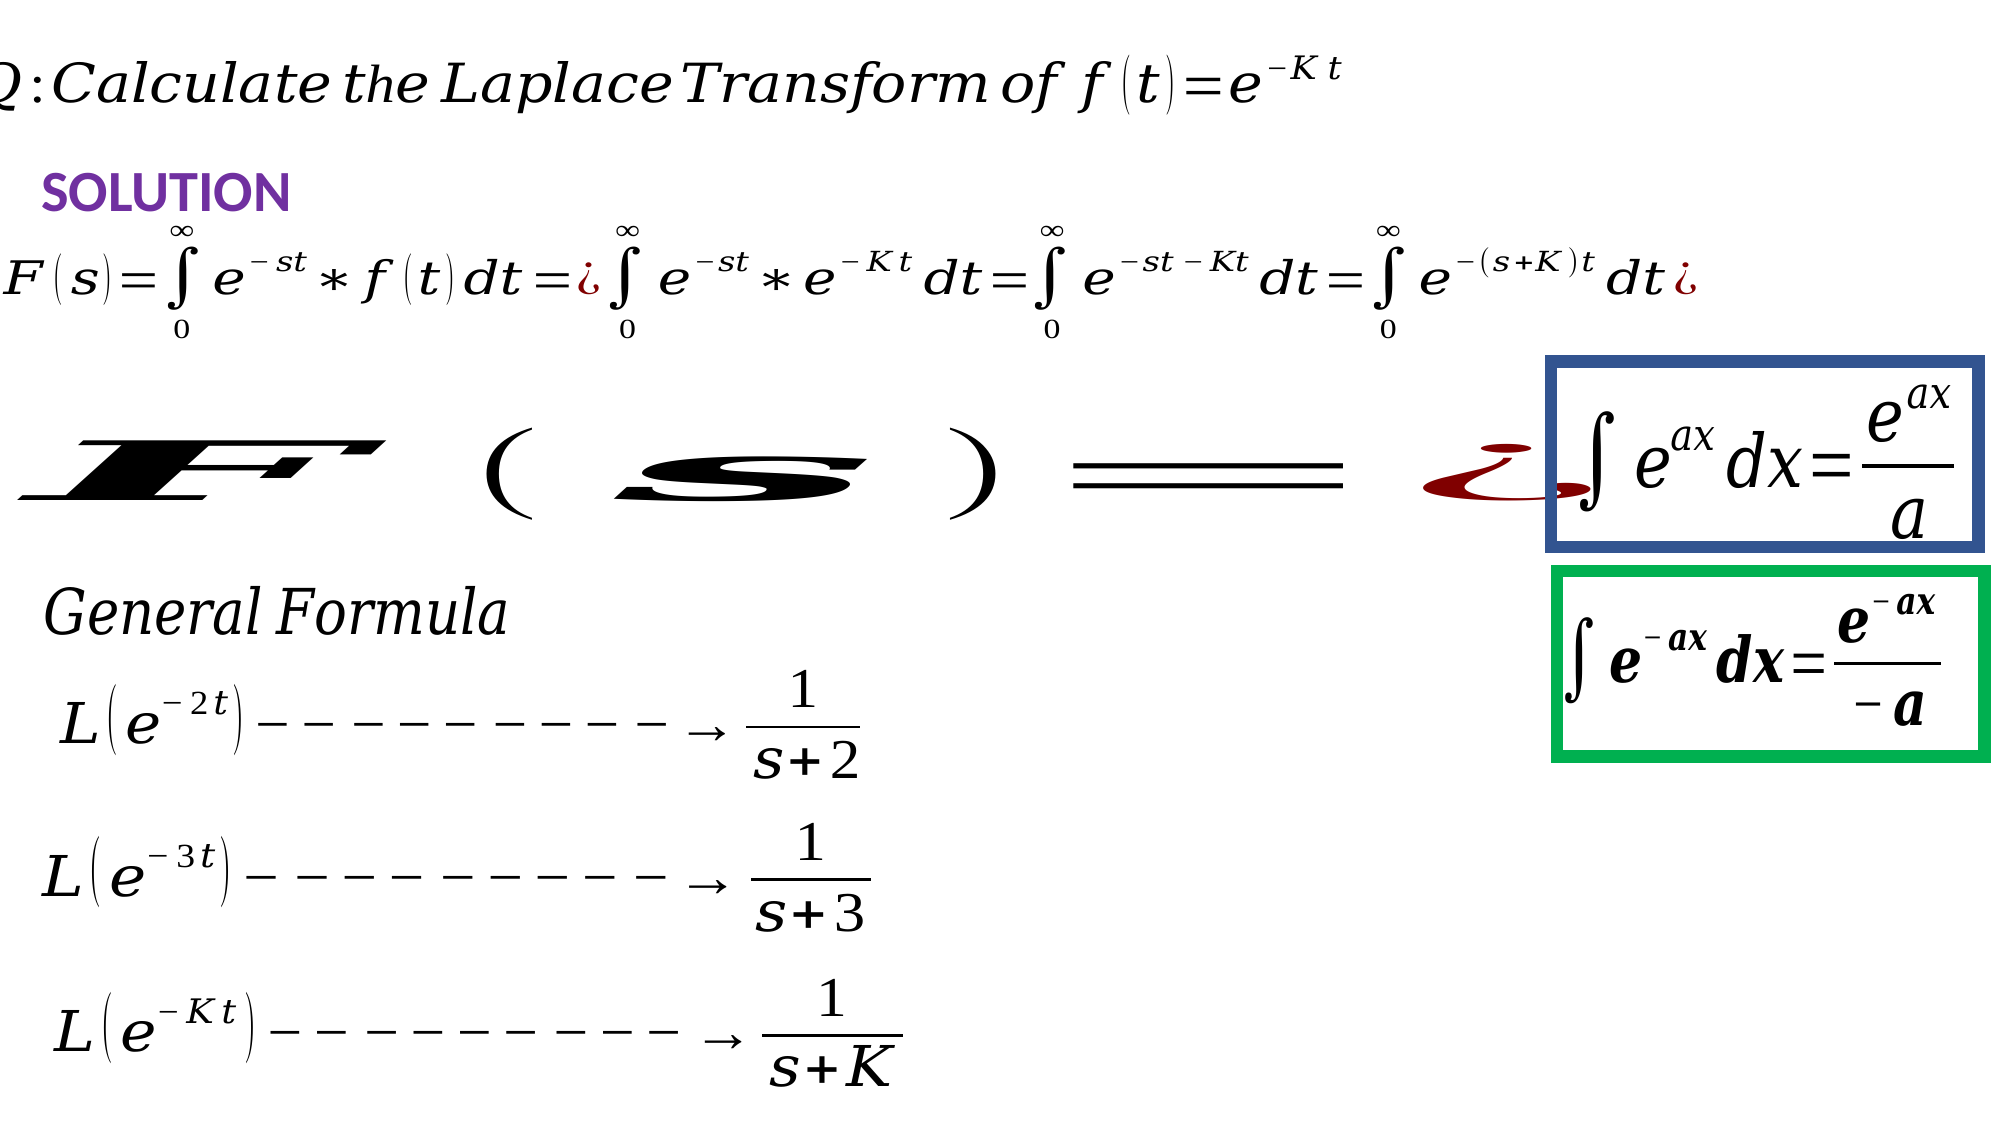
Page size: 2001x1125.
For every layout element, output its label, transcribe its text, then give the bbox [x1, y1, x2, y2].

text_box SOLUTION [26, 146, 367, 231]
text_box [1556, 570, 1985, 757]
text_box [1550, 361, 1979, 548]
